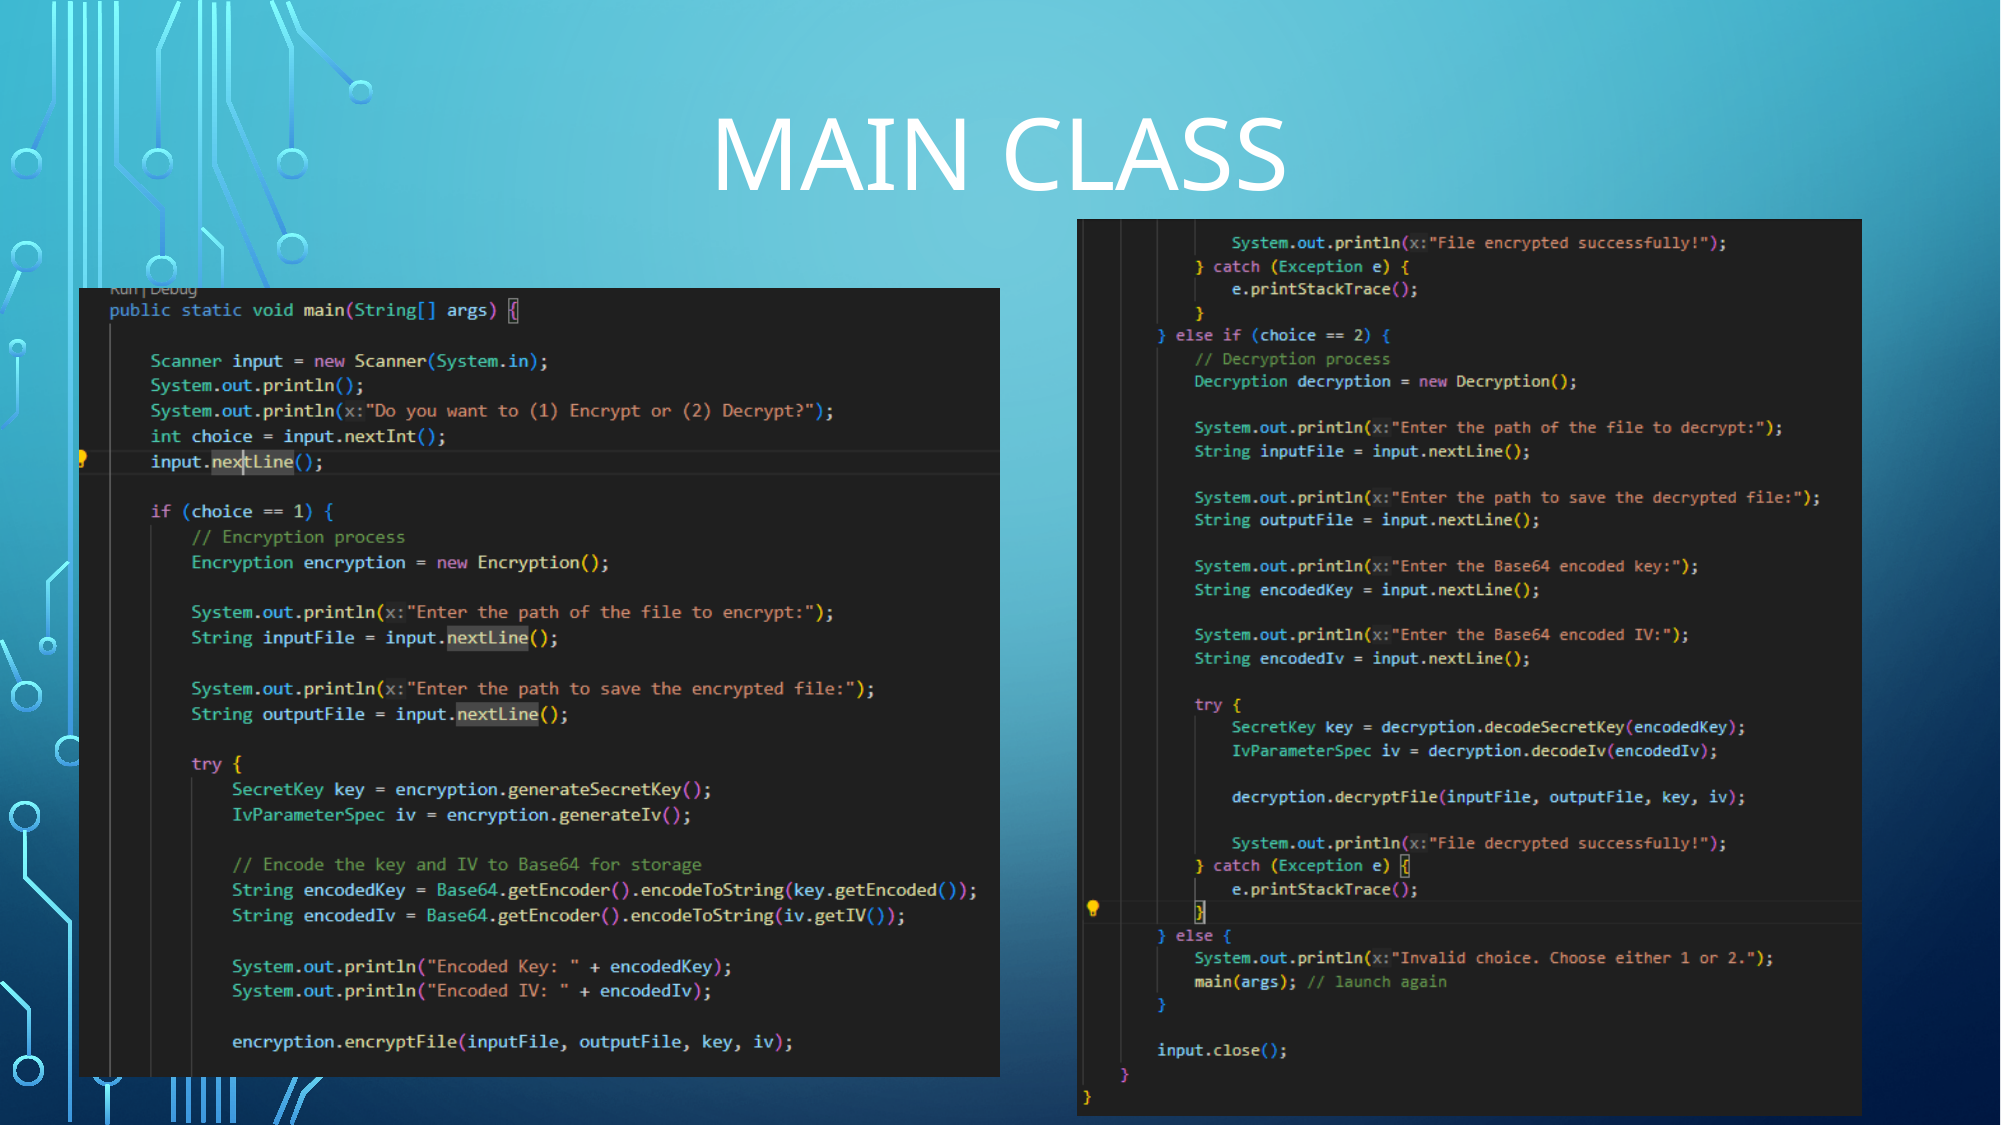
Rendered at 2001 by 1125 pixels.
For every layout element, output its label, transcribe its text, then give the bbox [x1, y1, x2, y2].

title Main class [314, 41, 1686, 220]
picture [79, 288, 1001, 1077]
picture [1077, 219, 1863, 1116]
